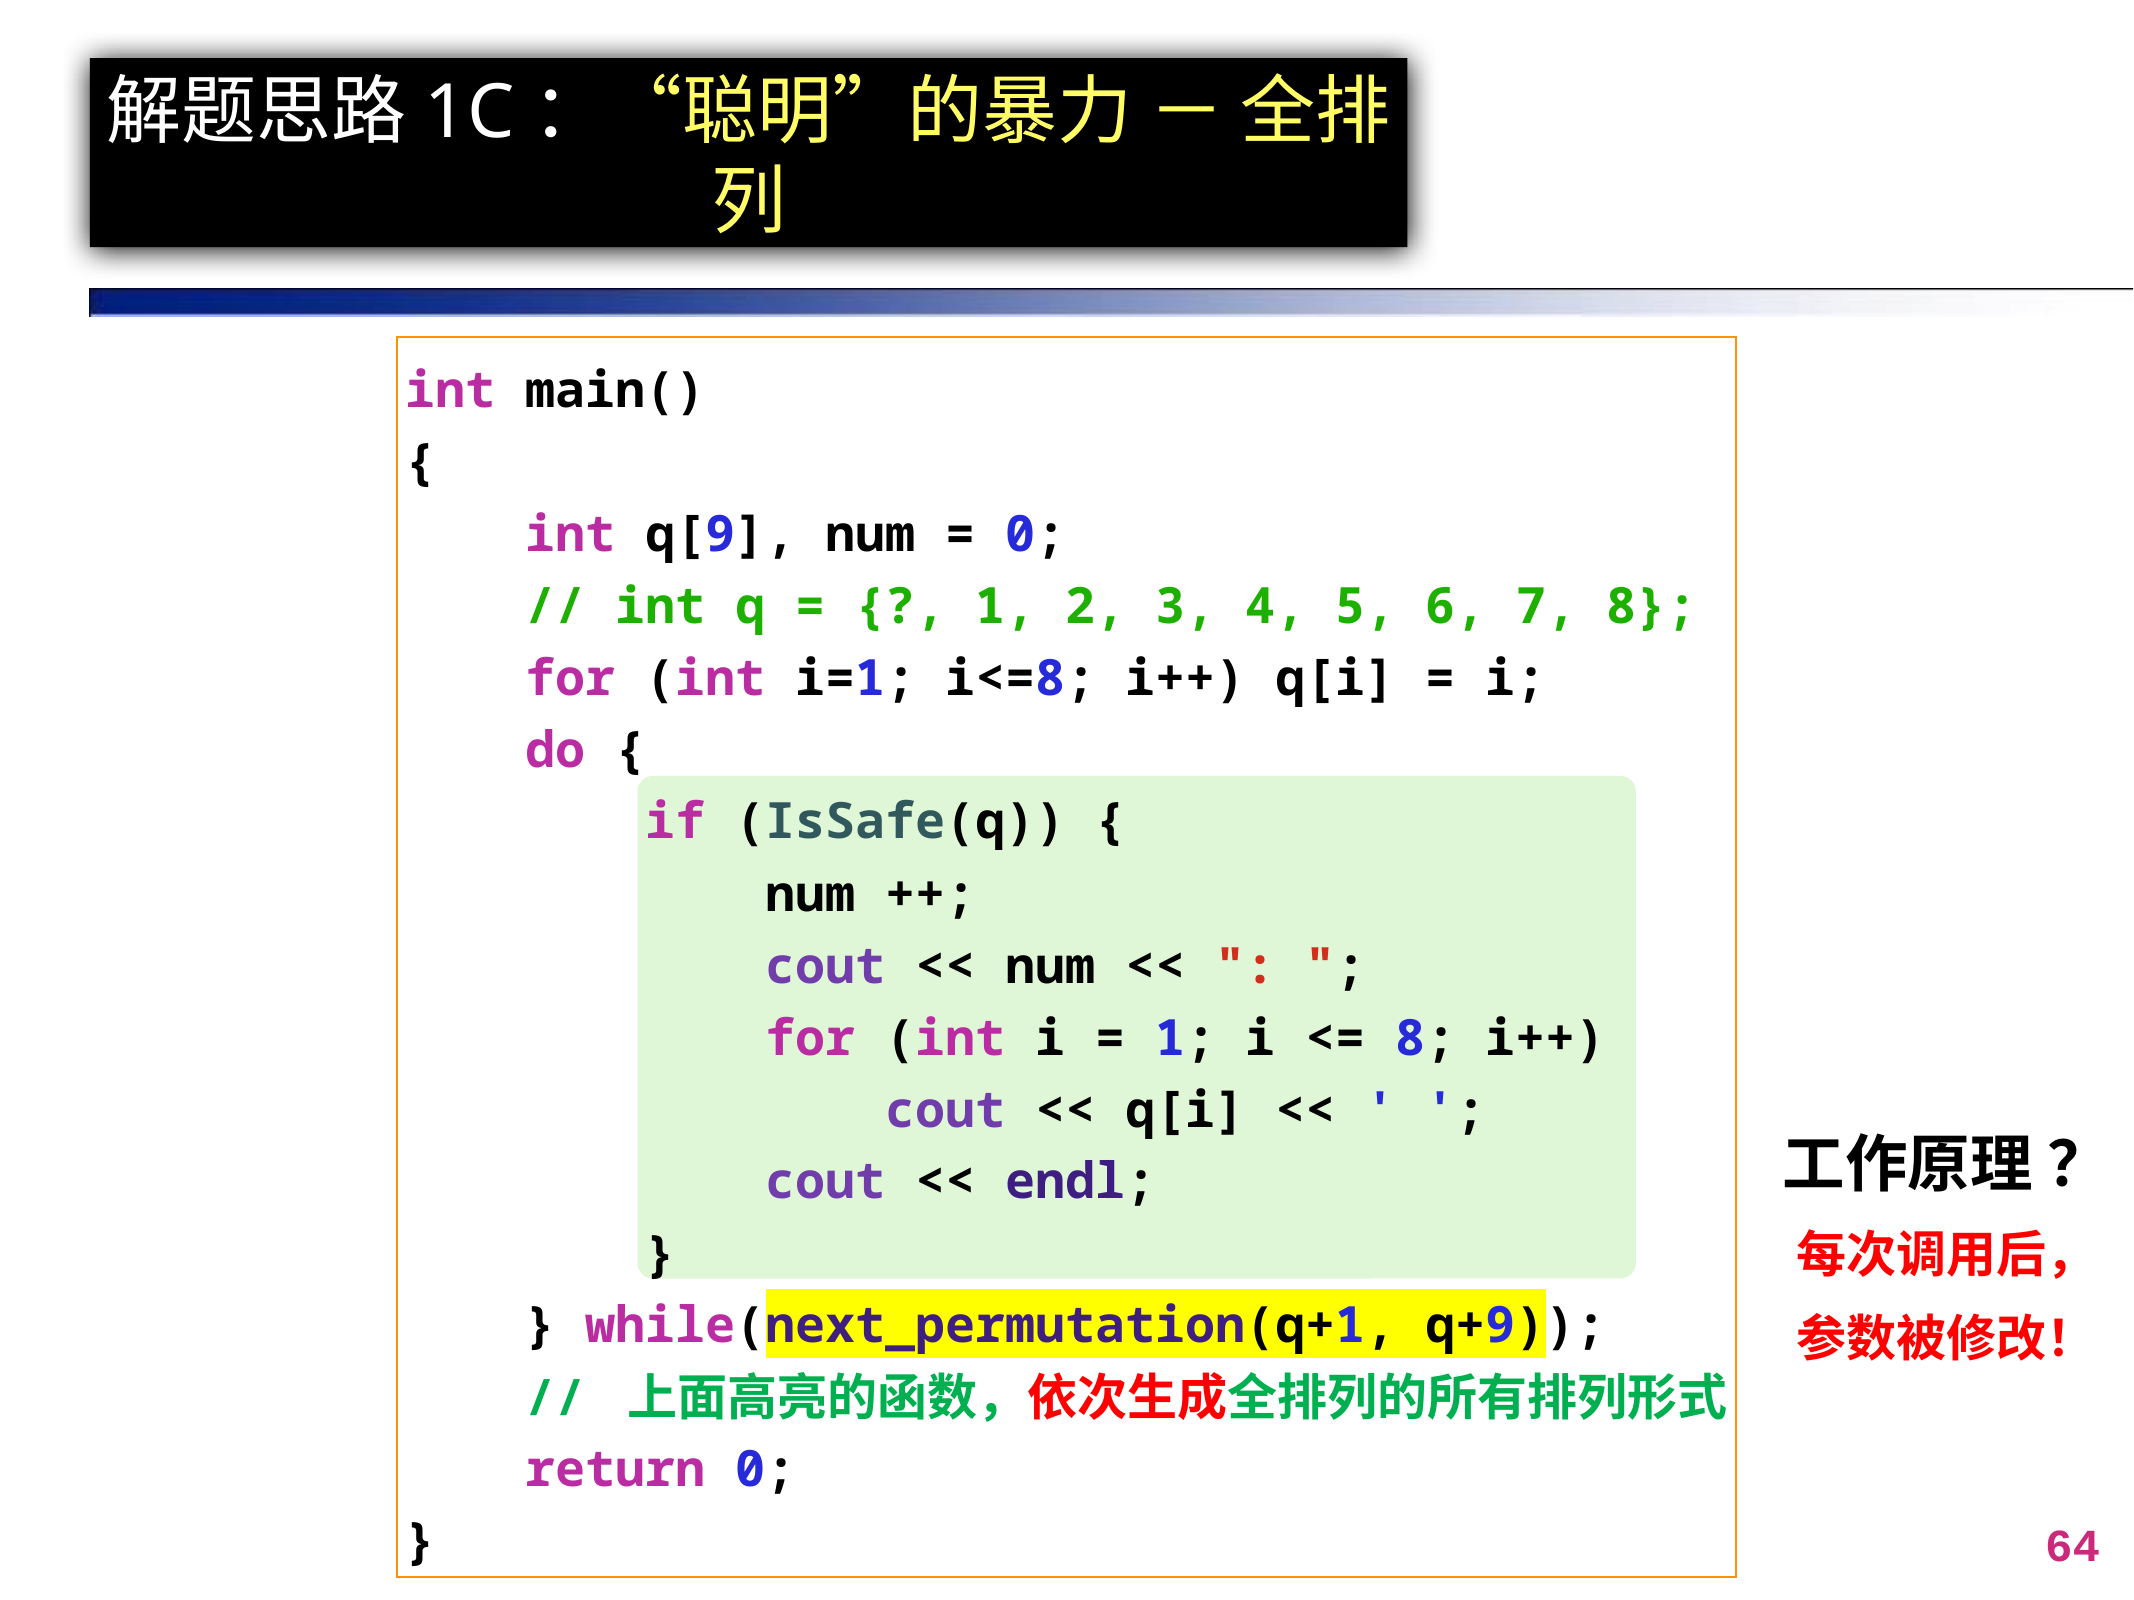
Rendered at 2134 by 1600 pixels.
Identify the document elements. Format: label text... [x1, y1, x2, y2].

text_box 工作原理 ？ 每次调用后， 参数被修改！ [1774, 1085, 2118, 1376]
title 解题思路1C：“聪明”的暴力 － 全排列 [89, 57, 1408, 248]
text_box int main() { int q[9], num = 0; // int q = {?, 1, 2, 3, 4, 5, 6, 7, 8}; for (int i=1; i<=8; i++) q[i] = i; do { if (IsSafe(q)) { num ++; cout << num << ": "; for (int i = 1; i <= 8; i++) cout << q[i] << ' '; cout << endl; } } while(next_permutation(q+1, q+9)); // 上面高亮的函数，依次生成全排列的所有排列形式 return 0; } [397, 336, 1736, 1578]
picture [89, 288, 2134, 317]
slide_number 64 [2031, 1504, 2112, 1582]
